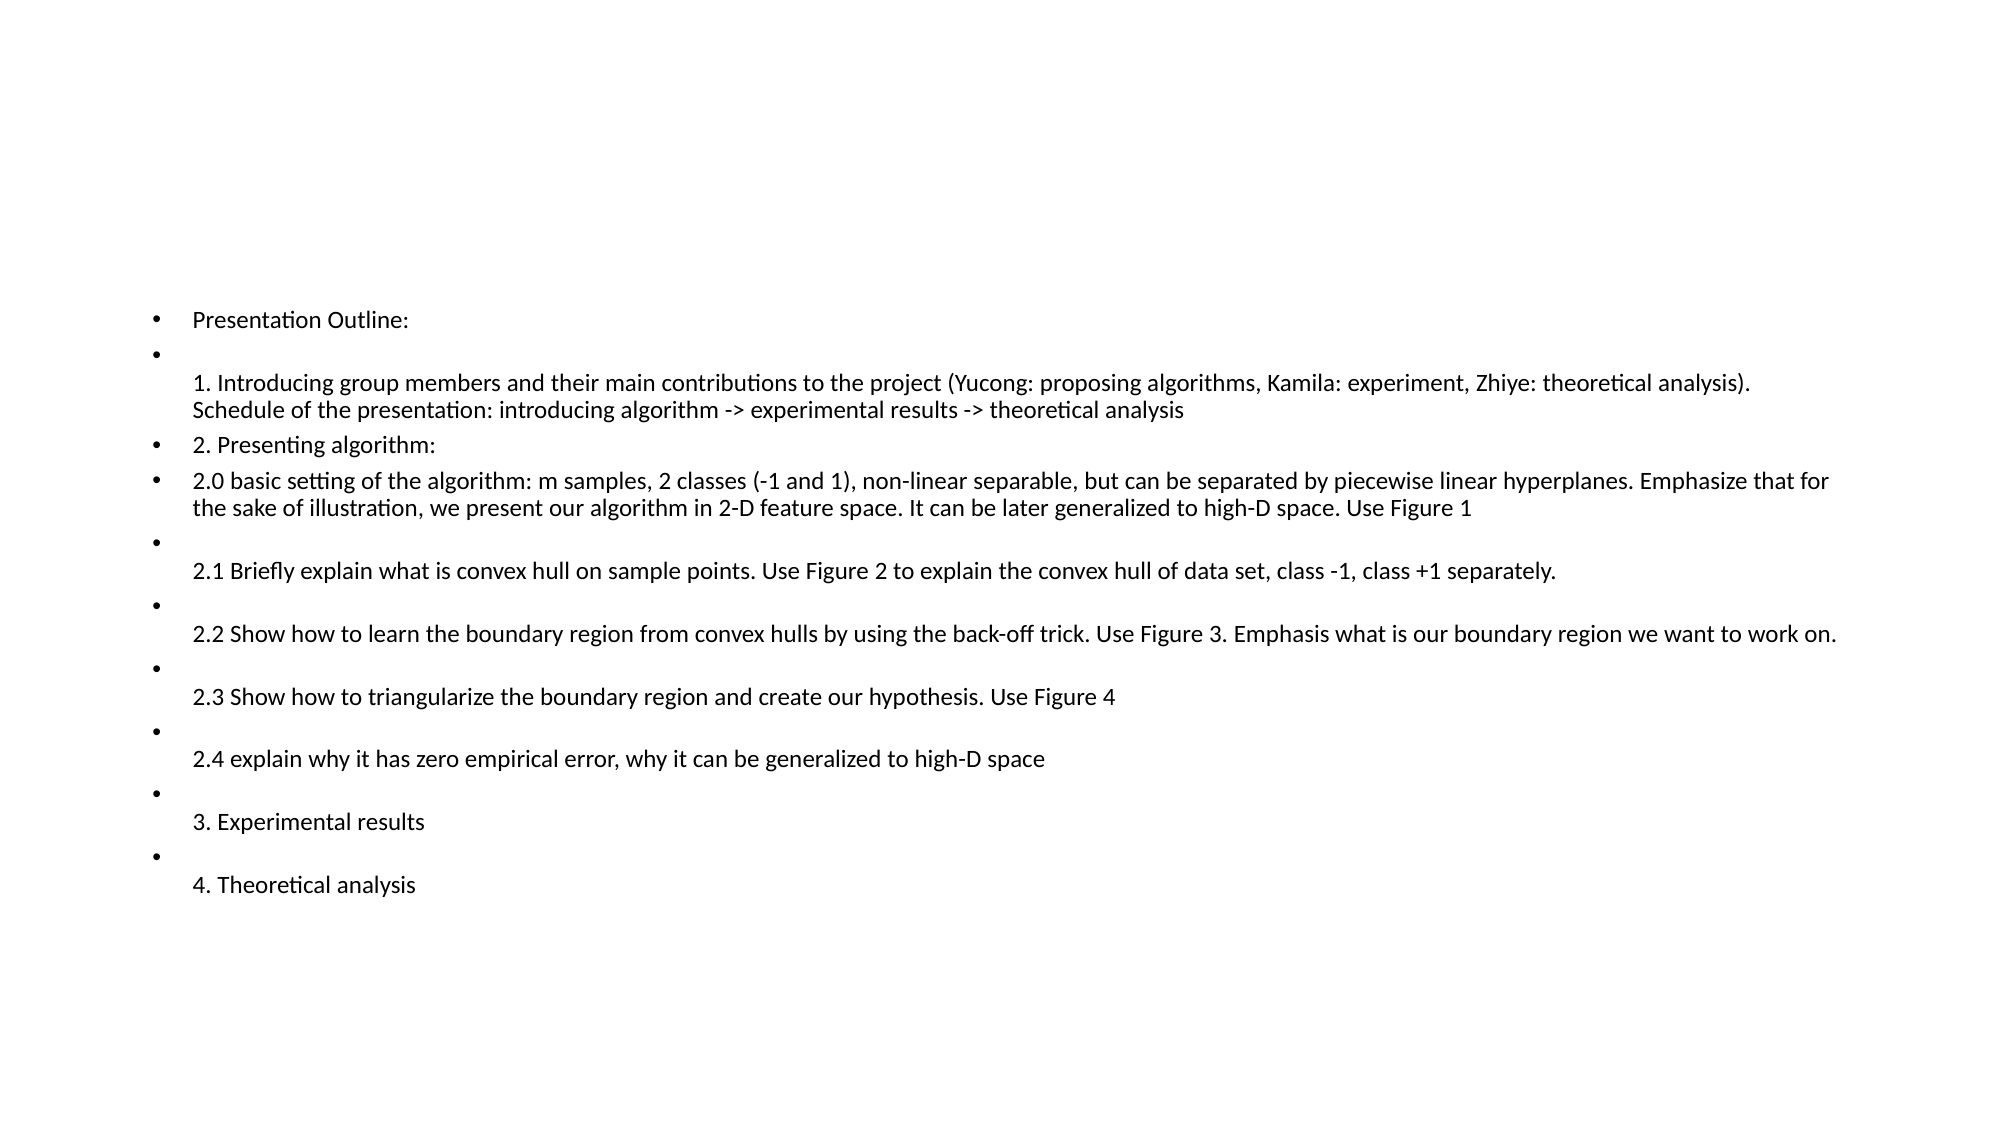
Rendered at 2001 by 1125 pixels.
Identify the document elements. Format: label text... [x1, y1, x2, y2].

list Presentation Outline: 1. Introducing group members and their main contributions to the project (Yucong: proposing algorithms, Kamila: experiment, Zhiye: theoretical analysis). Schedule of the presentation: introducing algorithm -> experimental results -> theoretical analysis 2. Presenting algorithm: 2.0 basic setting of the algorithm: m samples, 2 classes (-1 and 1), non-linear separable, but can be separated by piecewise linear hyperplanes. Emphasize that for the sake of illustration, we present our algorithm in 2-D feature space. It can be later generalized to high-D space. Use Figure 1 2.1 Briefly explain what is convex hull on sample points. Use Figure 2 to explain the convex hull of data set, class -1, class +1 separately. 2.2 Show how to learn the boundary region from convex hulls by using the back-off trick. Use Figure 3. Emphasis what is our boundary region we want to work on. 2.3 Show how to triangularize the boundary region and create our hypothesis. Use Figure 4 2.4 explain why it has zero empirical error, why it can be generalized to high-D space 3. Experimental results 4. Theoretical analysis [137, 299, 1863, 1014]
